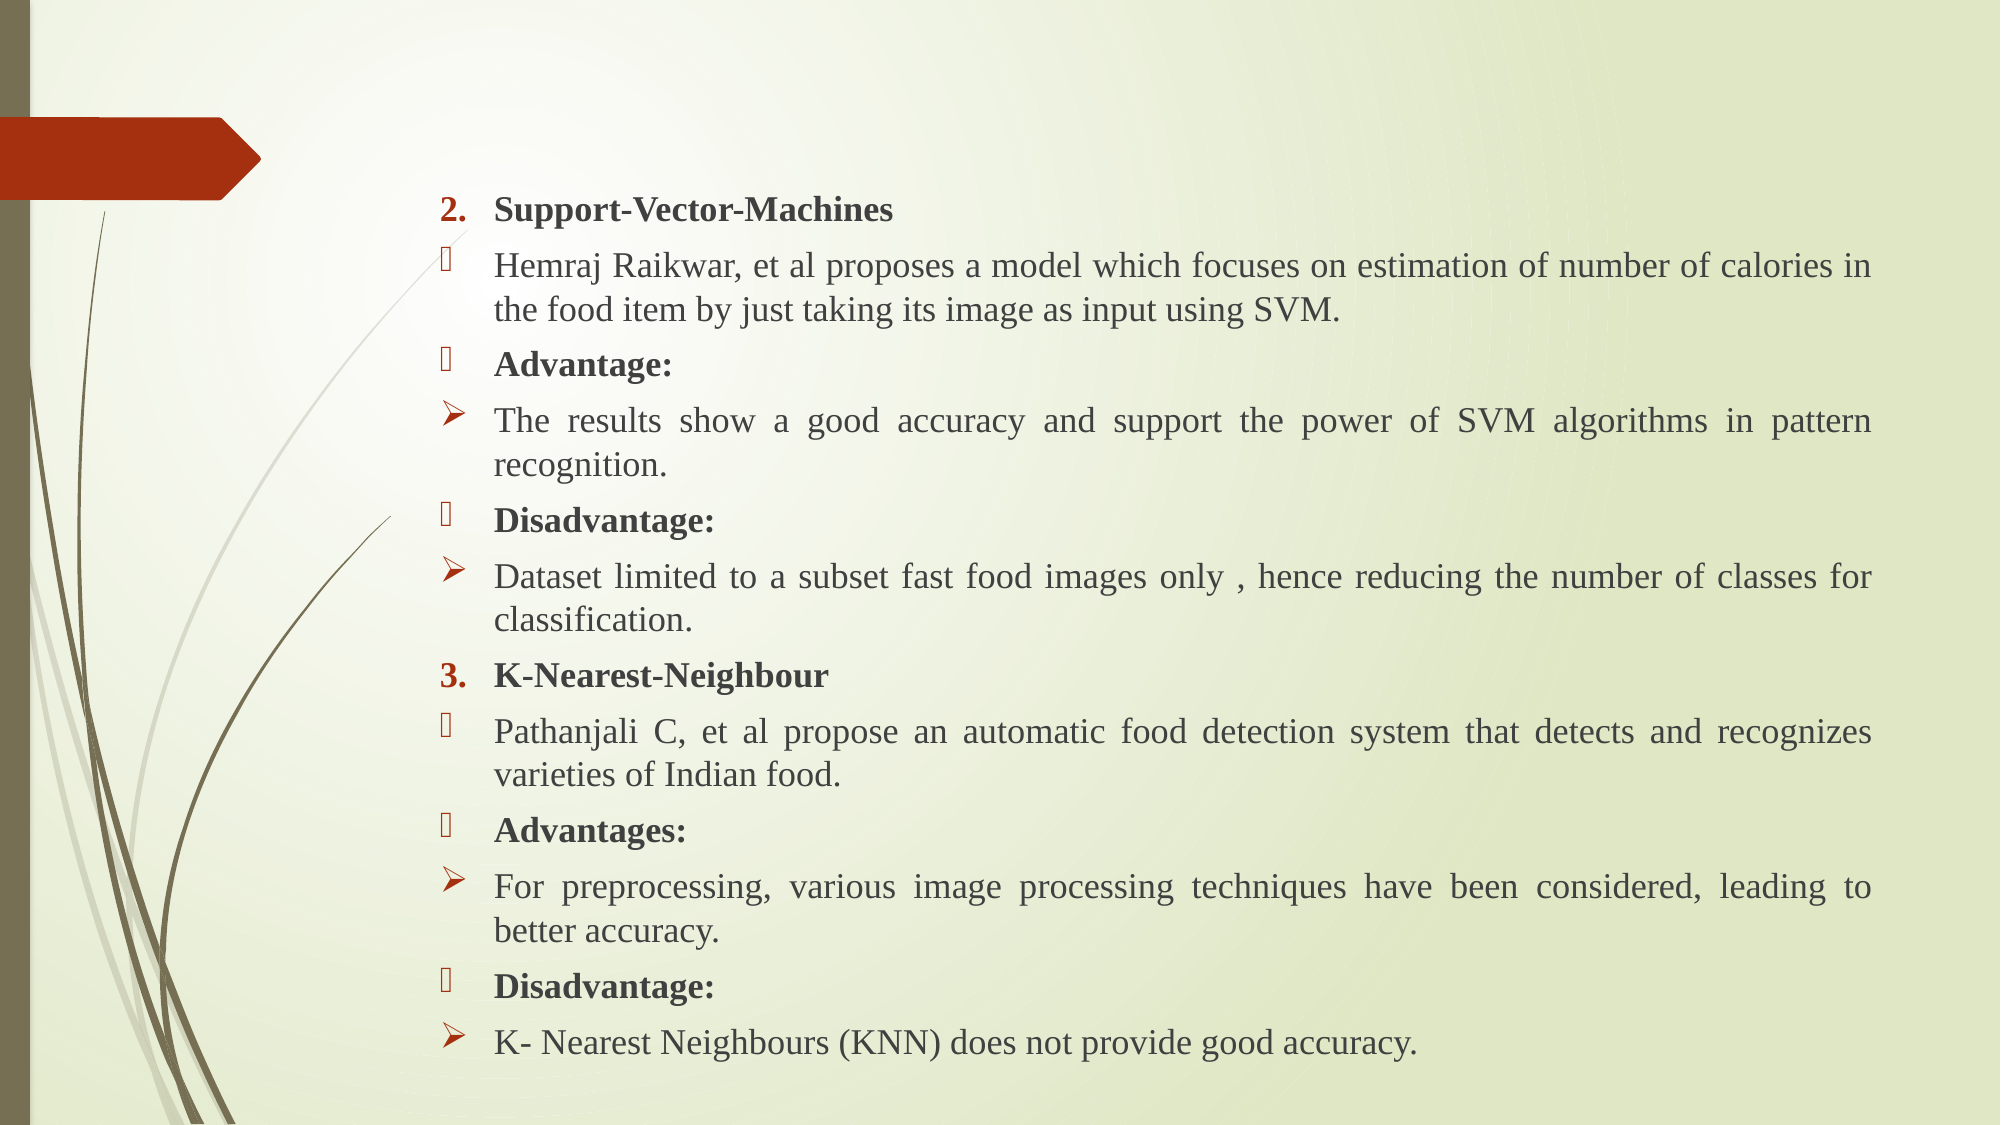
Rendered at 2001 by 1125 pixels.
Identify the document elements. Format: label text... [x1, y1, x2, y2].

list Support-Vector-Machines Hemraj Raikwar, et al proposes a model which focuses on estimation of number of calories in the food item by just taking its image as input using SVM. Advantage: The results show a good accuracy and support the power of SVM algorithms in pattern recognition. Disadvantage: Dataset limited to a subset fast food images only , hence reducing the number of classes for classification. K-Nearest-Neighbour Pathanjali C, et al propose an automatic food detection system that detects and recognizes varieties of Indian food. Advantages: For preprocessing, various image processing techniques have been considered, leading to better accuracy. Disadvantage: K- Nearest Neighbours (KNN) does not provide good accuracy. [424, 177, 1888, 1071]
